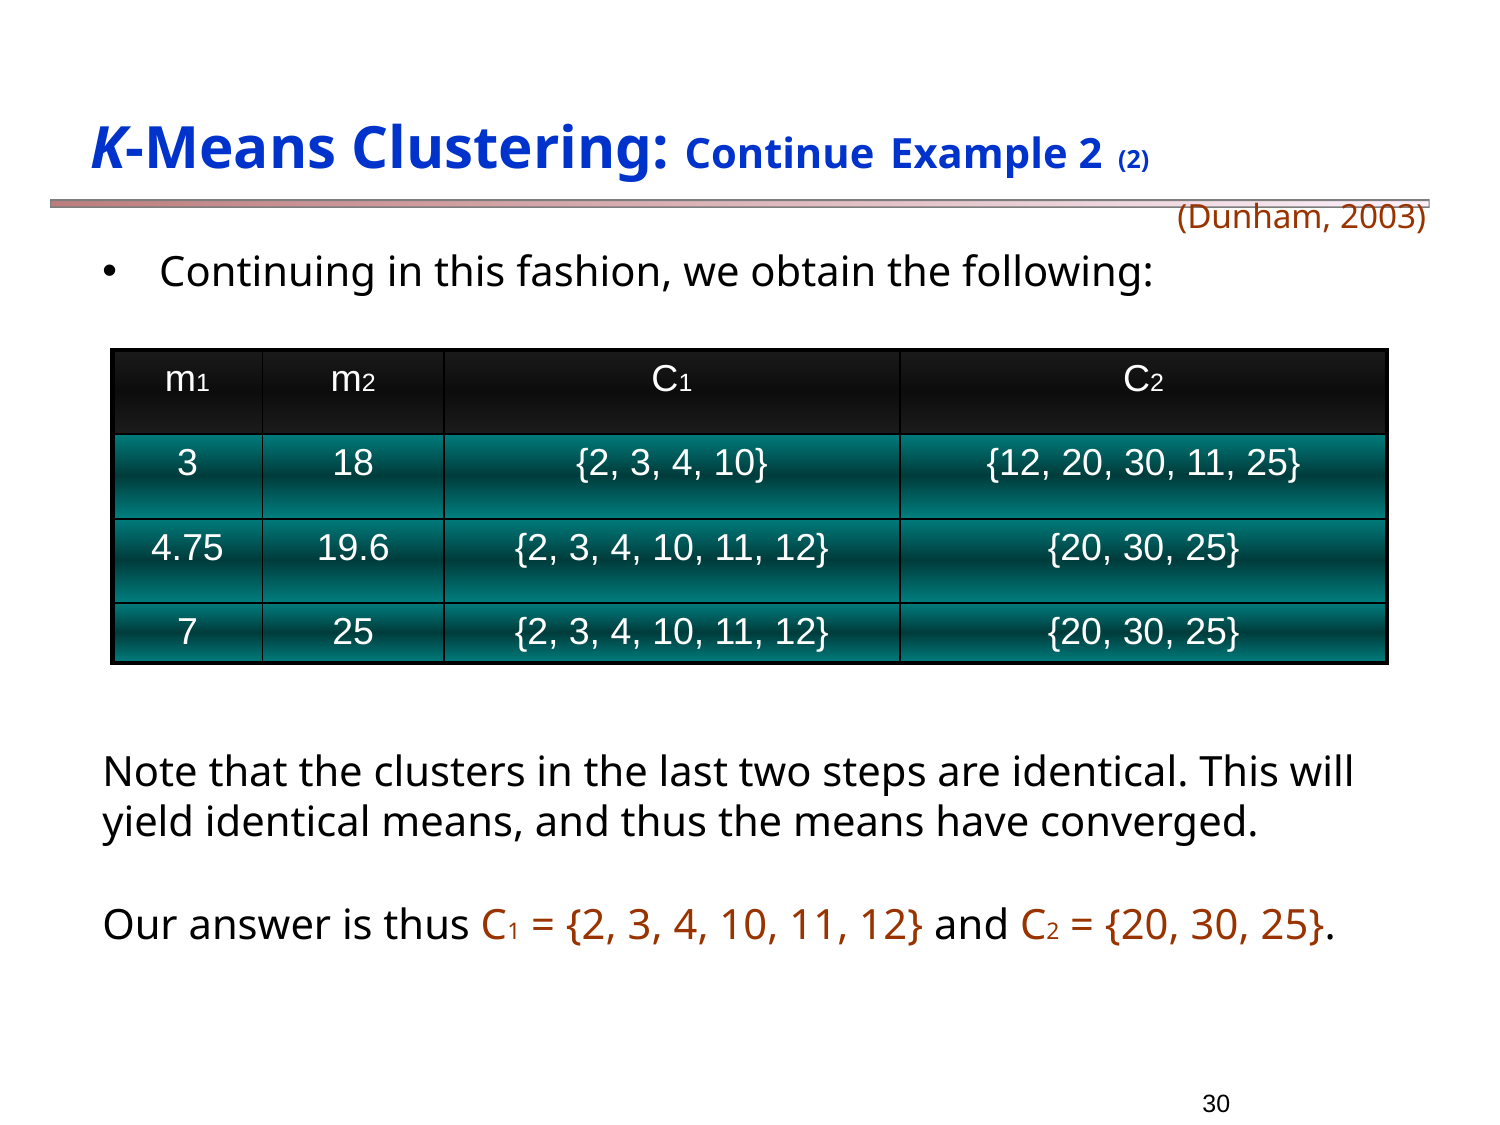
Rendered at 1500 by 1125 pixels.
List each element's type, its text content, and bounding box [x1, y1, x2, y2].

table_header m1 [115, 352, 262, 433]
table_header C1 [445, 352, 899, 433]
table_cell 7 [115, 604, 262, 661]
slide_number 30 [1187, 1062, 1500, 1125]
text_box Note that the clusters in the last two steps are identical. This will yield identical means, and thus the means have converged. Our answer is thus C1 = {2, 3, 4, 10, 11, 12} and C2 = {20, 30, 25}. [87, 737, 1438, 955]
table_cell 25 [263, 604, 443, 661]
table_header C2 [901, 352, 1385, 433]
text_box Continuing in this fashion, we obtain the following: [87, 237, 1413, 303]
text_box (Dunham, 2003) [1162, 187, 1450, 243]
table_cell {2, 3, 4, 10} [445, 435, 899, 518]
table_cell {2, 3, 4, 10, 11, 12} [445, 604, 899, 661]
table_cell 3 [115, 435, 262, 518]
table_cell {20, 30, 25} [901, 604, 1385, 661]
table_cell {20, 30, 25} [901, 520, 1385, 602]
table_header m2 [263, 352, 443, 433]
table_cell {12, 20, 30, 11, 25} [901, 435, 1385, 518]
table_cell 19.6 [263, 520, 443, 602]
table_cell 4.75 [115, 520, 262, 602]
table_cell {2, 3, 4, 10, 11, 12} [445, 520, 899, 602]
title K-Means Clustering: Continue Example 2 (2) [74, 62, 1463, 188]
table_cell 18 [263, 435, 443, 518]
